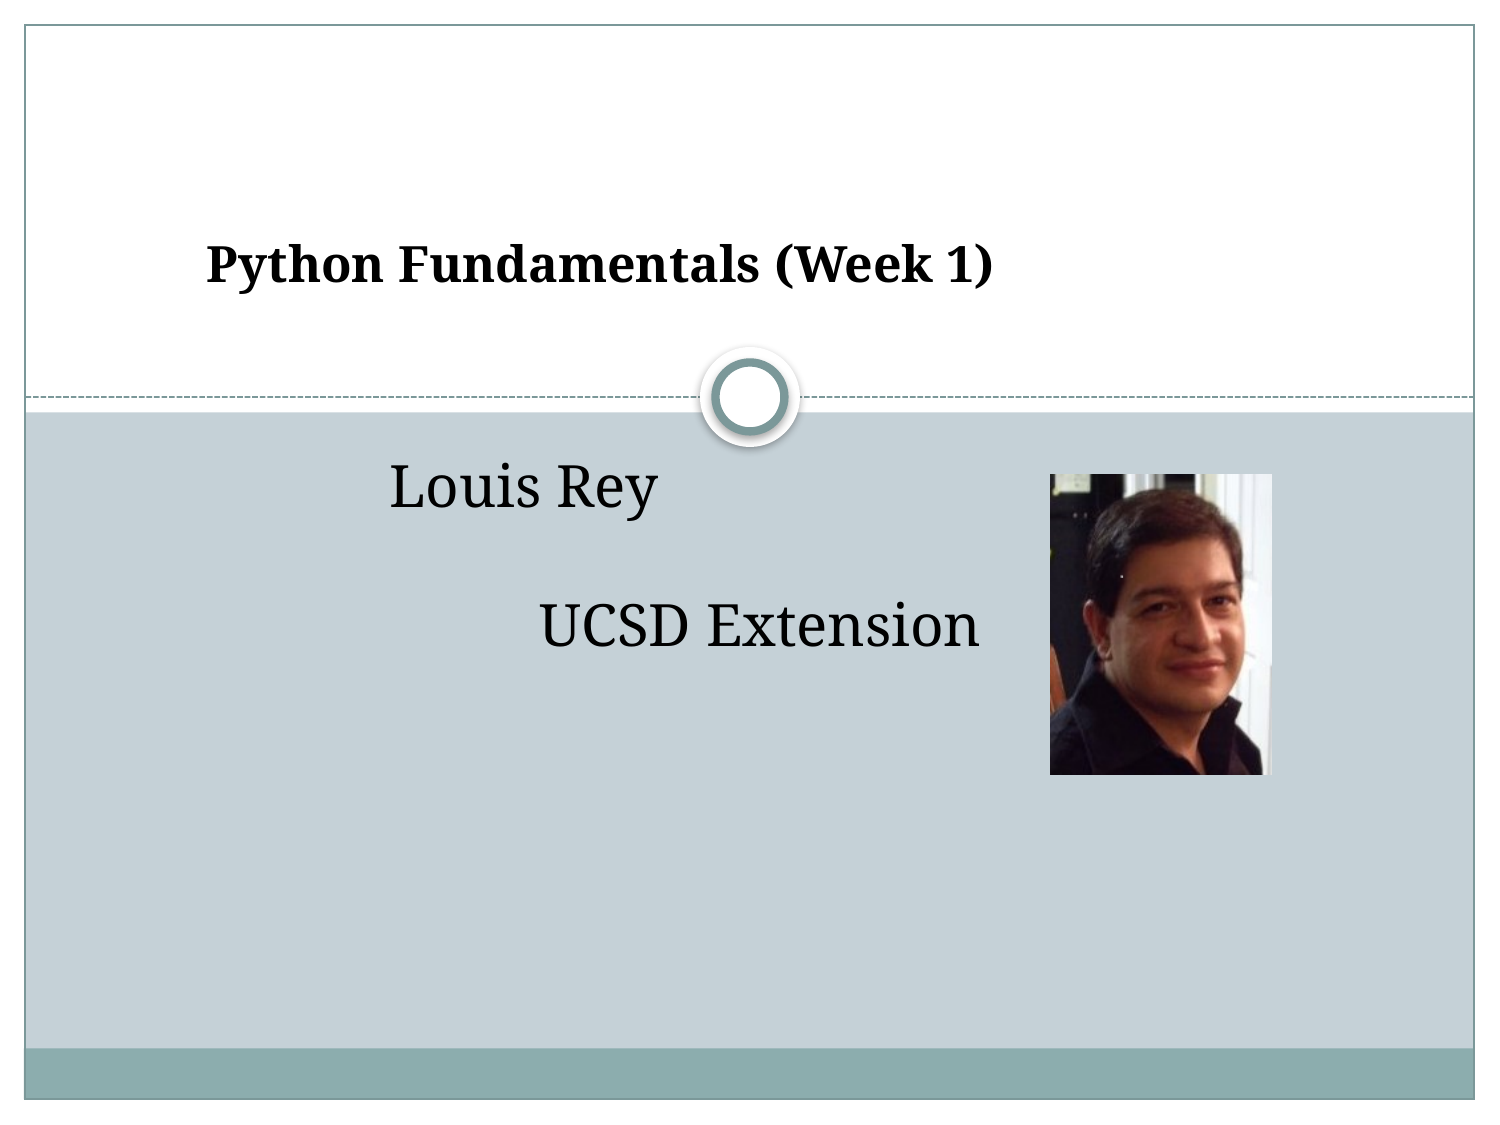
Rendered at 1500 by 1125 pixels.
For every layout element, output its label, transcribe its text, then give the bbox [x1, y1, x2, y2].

text_box Python Fundamentals (Week 1) [192, 224, 1010, 300]
text_box Louis Rey UCSD Extension [375, 441, 1375, 876]
picture [1049, 474, 1272, 776]
